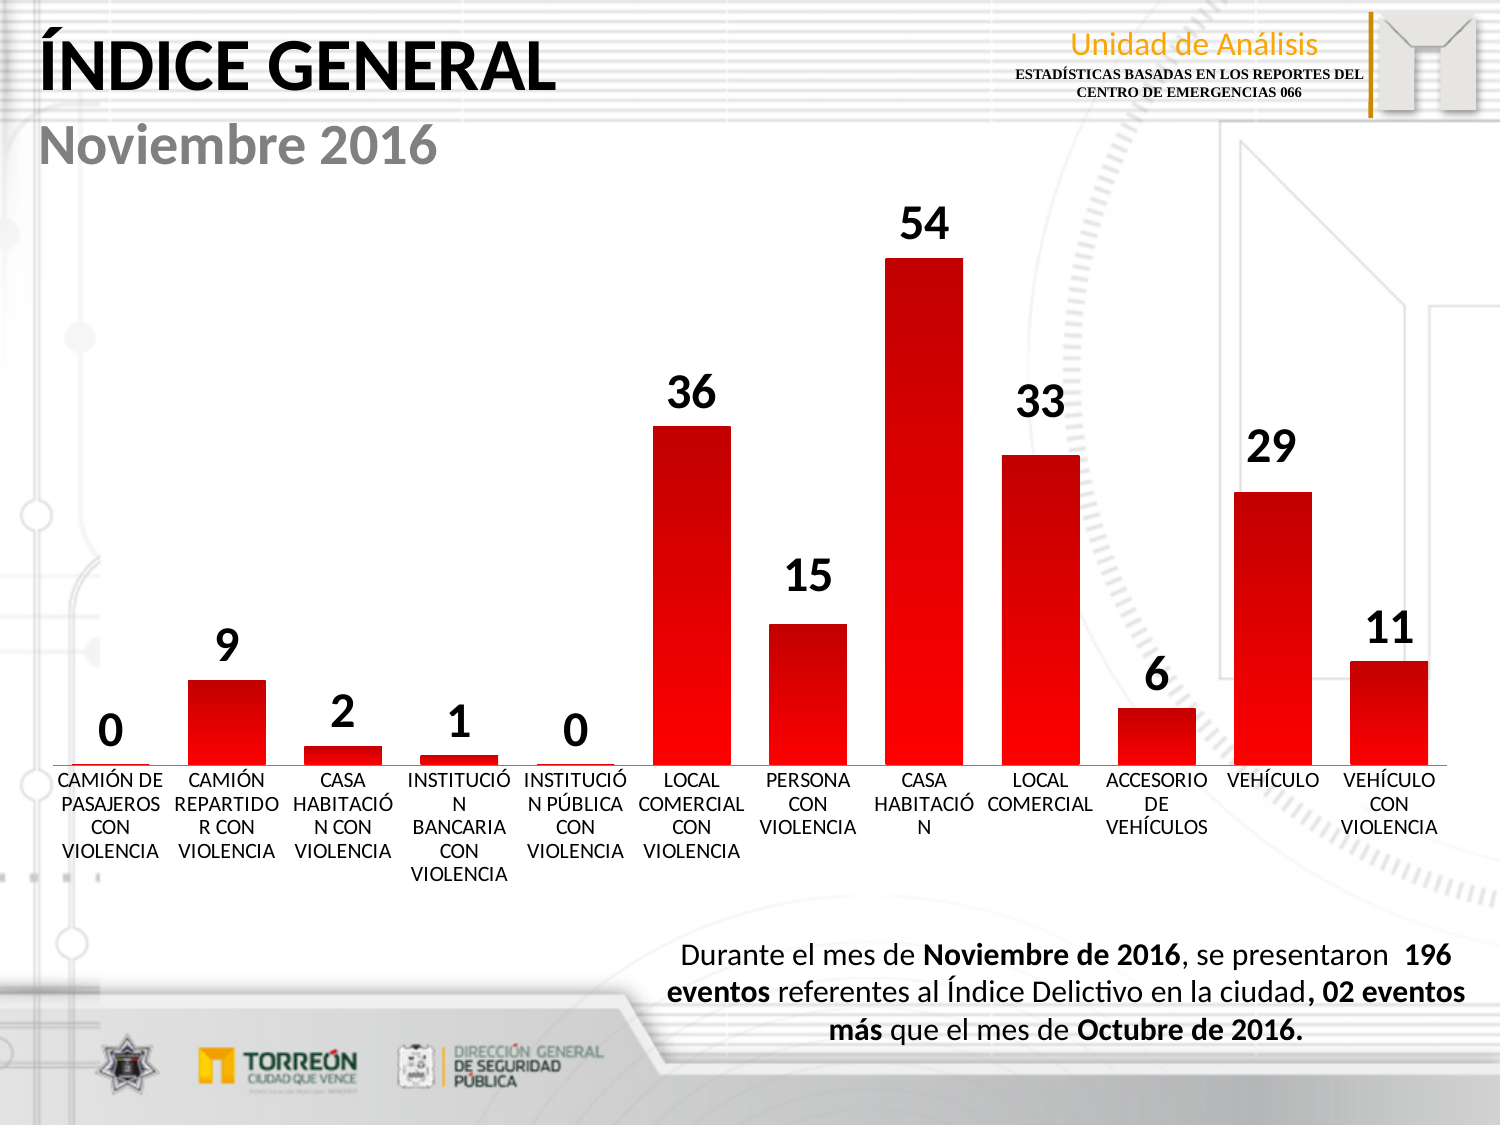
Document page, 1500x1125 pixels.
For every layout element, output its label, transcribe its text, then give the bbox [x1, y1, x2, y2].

chart [23, 187, 1477, 903]
text_box ÍNDICE GENERAL Noviembre 2016 [23, 8, 657, 184]
text_box Durante el mes de Noviembre de 2016, se presentaron 196 eventos referentes al Índice Delictivo en la ciudad, 02 eventos más que el mes de Octubre de 2016. [644, 925, 1489, 1055]
picture [0, 0, 1500, 1125]
